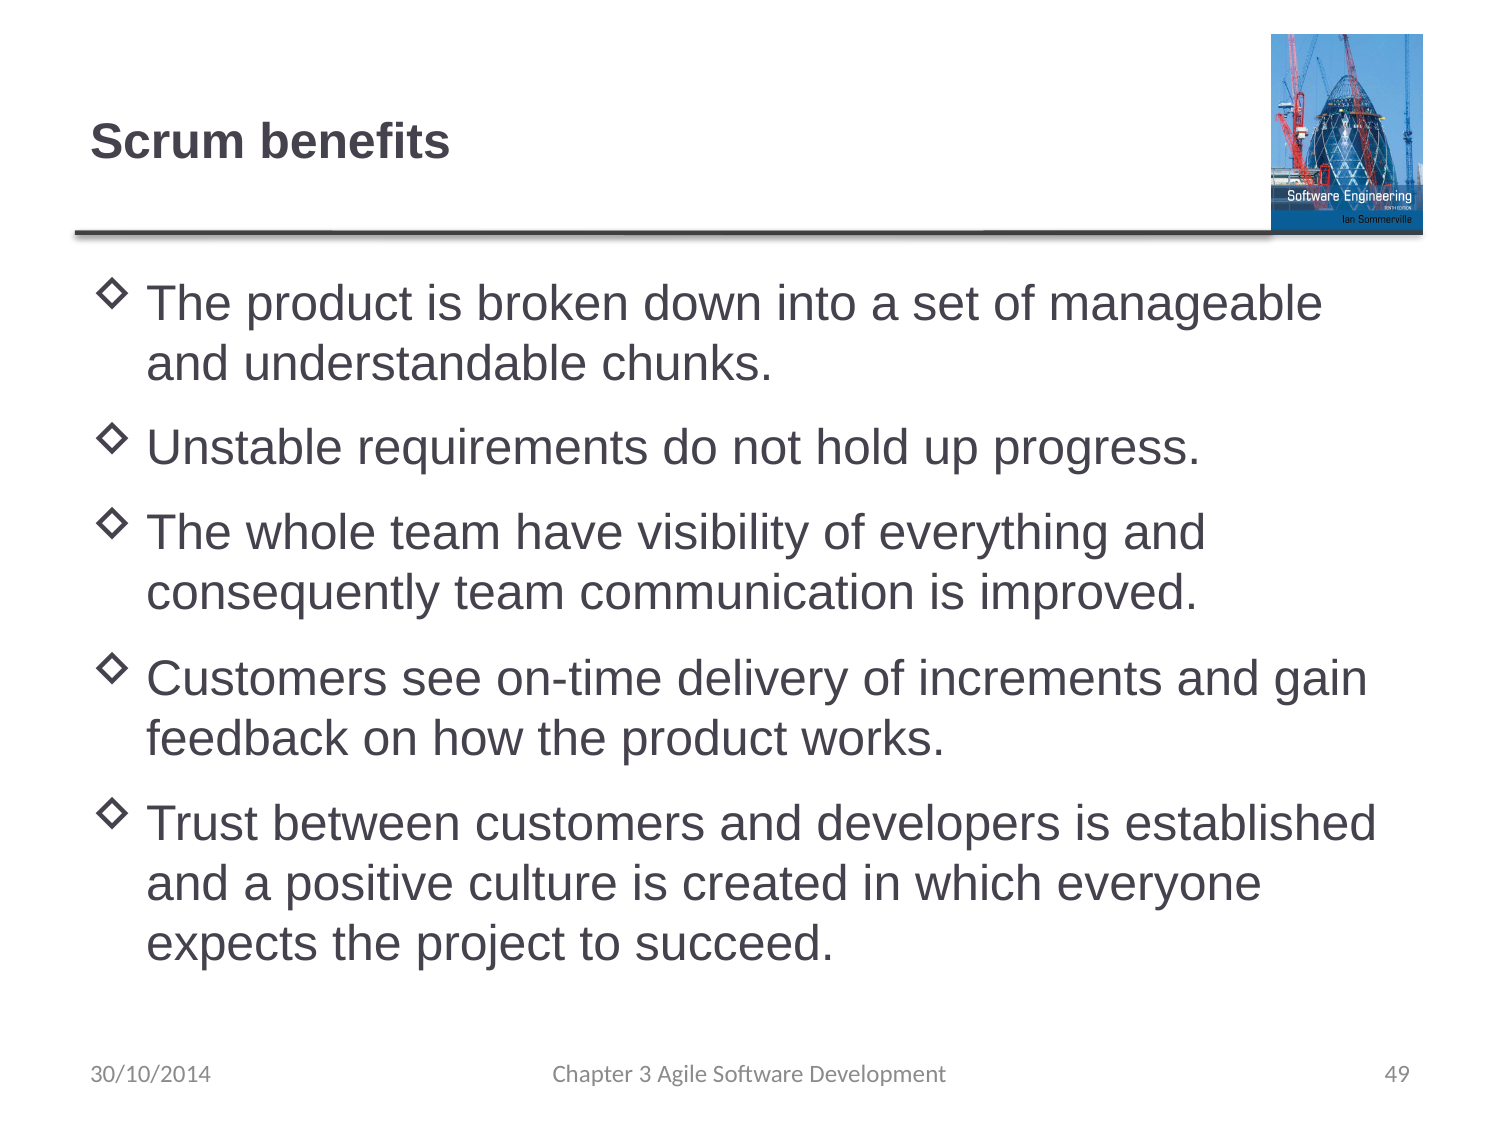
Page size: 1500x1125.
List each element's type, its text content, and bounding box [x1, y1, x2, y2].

slide_number 49 [1074, 1042, 1425, 1103]
title Scrum benefits [74, 44, 1272, 233]
list The product is broken down into a set of manageable and understandable chunks. Unstable requirements do not hold up progress. The whole team have visibility of everything and consequently team communication is improved. Customers see on-time delivery of increments and gain feedback on how the product works. Trust between customers and developers is established and a positive culture is created in which everyone expects the project to succeed. [75, 262, 1425, 1005]
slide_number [75, 1042, 425, 1103]
picture [1271, 34, 1423, 230]
footer Chapter 3 Agile Software Development [512, 1042, 988, 1103]
